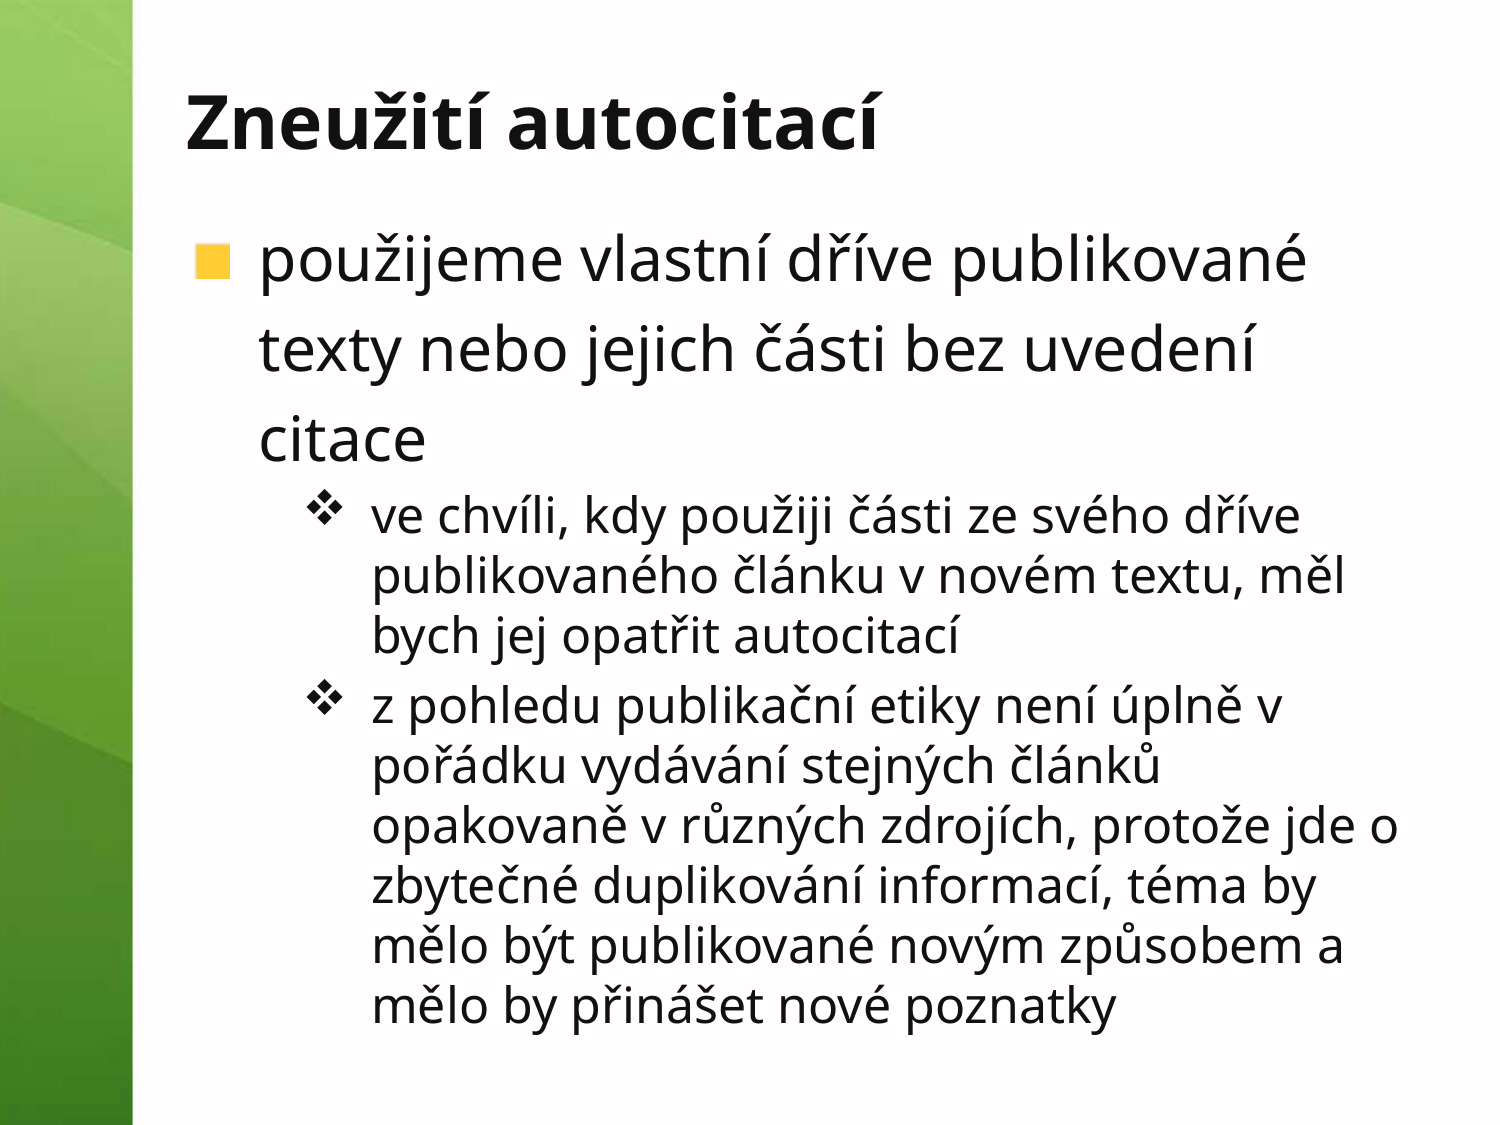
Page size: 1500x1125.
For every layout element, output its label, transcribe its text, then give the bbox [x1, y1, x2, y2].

list použijeme vlastní dříve publikované texty nebo jejich části bez uvedení citace ve chvíli, kdy použiji části ze svého dříve publikovaného článku v novém textu, měl bych jej opatřit autocitací z pohledu publikační etiky není úplně v pořádku vydávání stejných článků opakovaně v různých zdrojích, protože jde o zbytečné duplikování informací, téma by mělo být publikované novým způsobem a mělo by přinášet nové poznatky [171, 196, 1447, 1094]
picture [0, 0, 1500, 1125]
title Zneužití autocitací [171, 77, 1447, 161]
